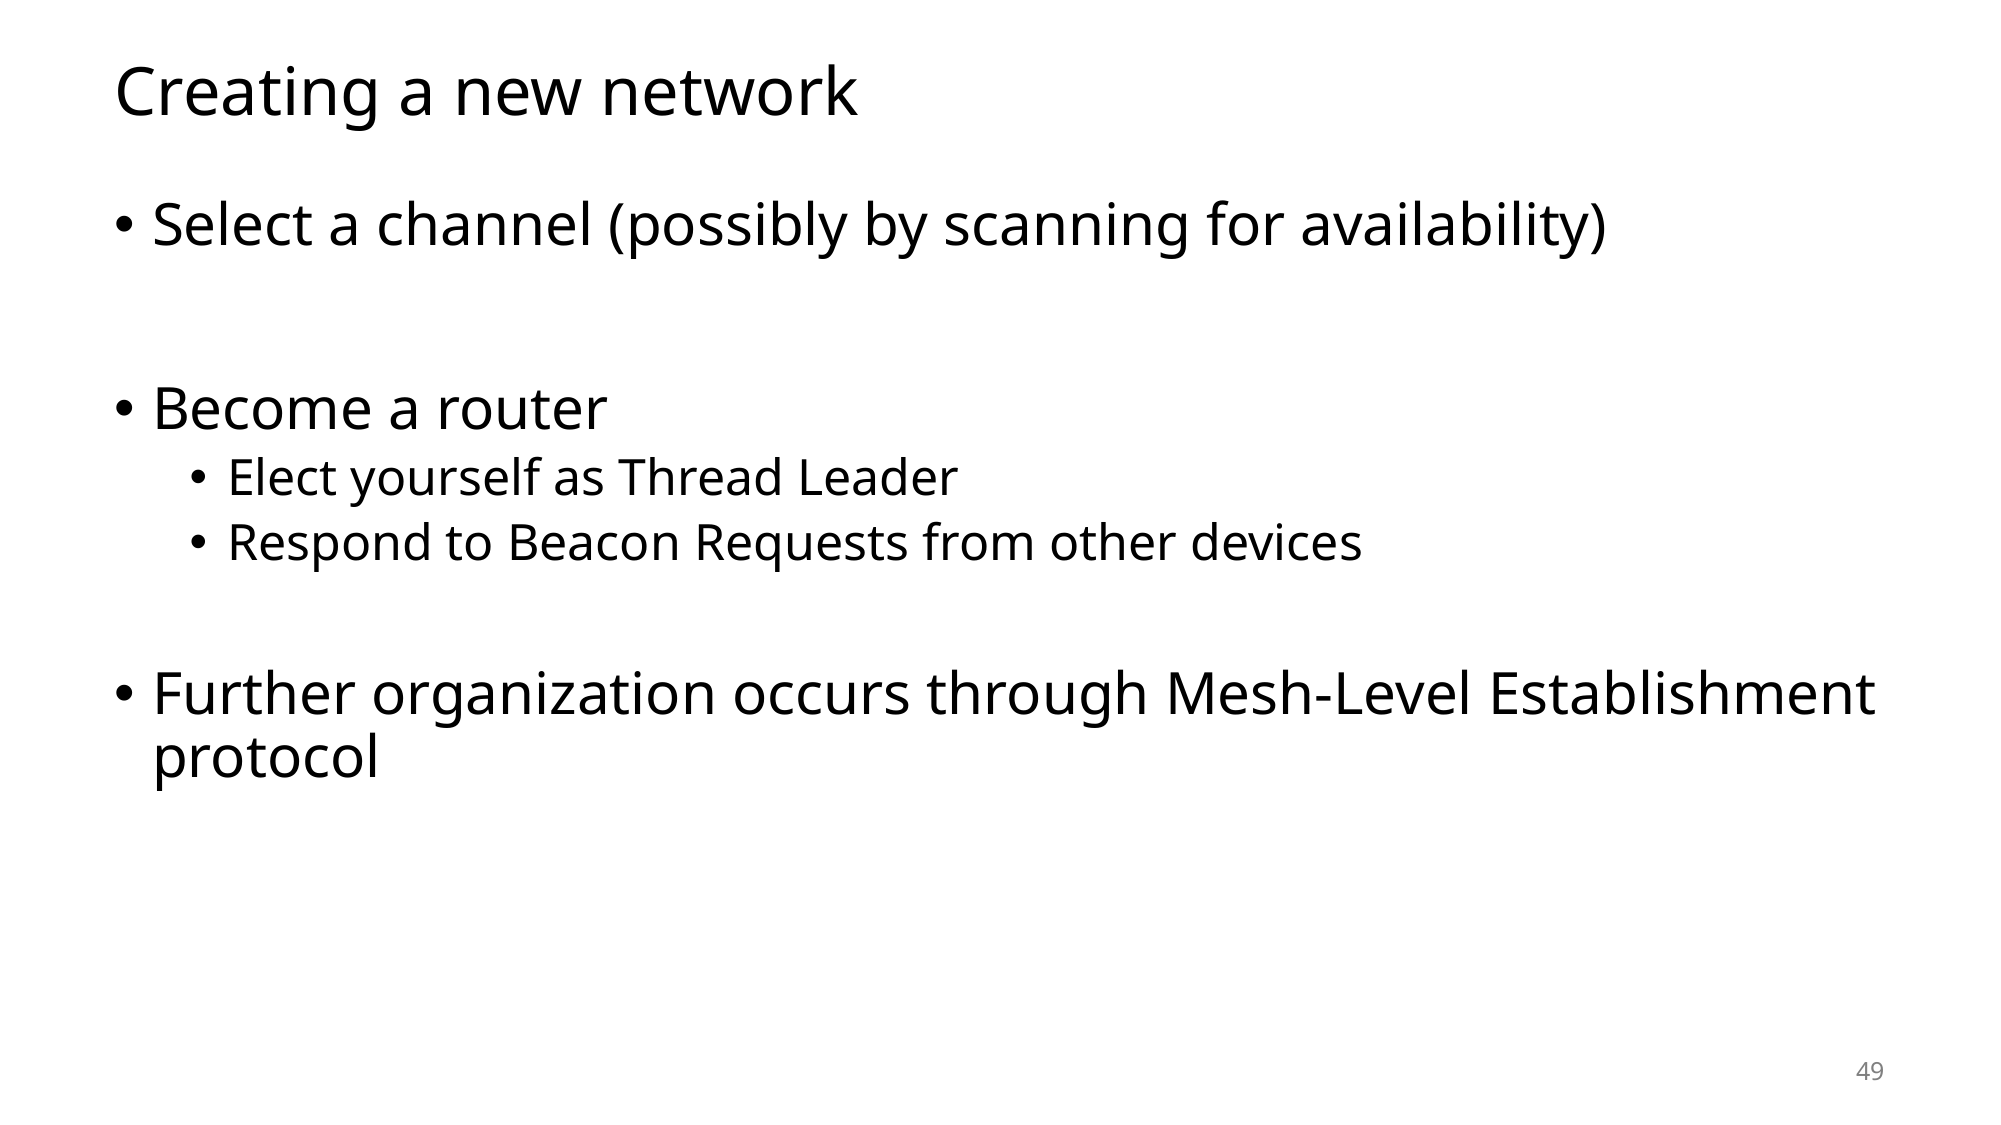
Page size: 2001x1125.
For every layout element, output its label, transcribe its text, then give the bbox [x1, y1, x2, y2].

title Creating a new network [99, 37, 1900, 150]
list Select a channel (possibly by scanning for availability) Become a router Elect yourself as Thread Leader Respond to Beacon Requests from other devices Further organization occurs through Mesh-Level Establishment protocol [99, 187, 1900, 1013]
slide_number 49 [1749, 1042, 1900, 1103]
